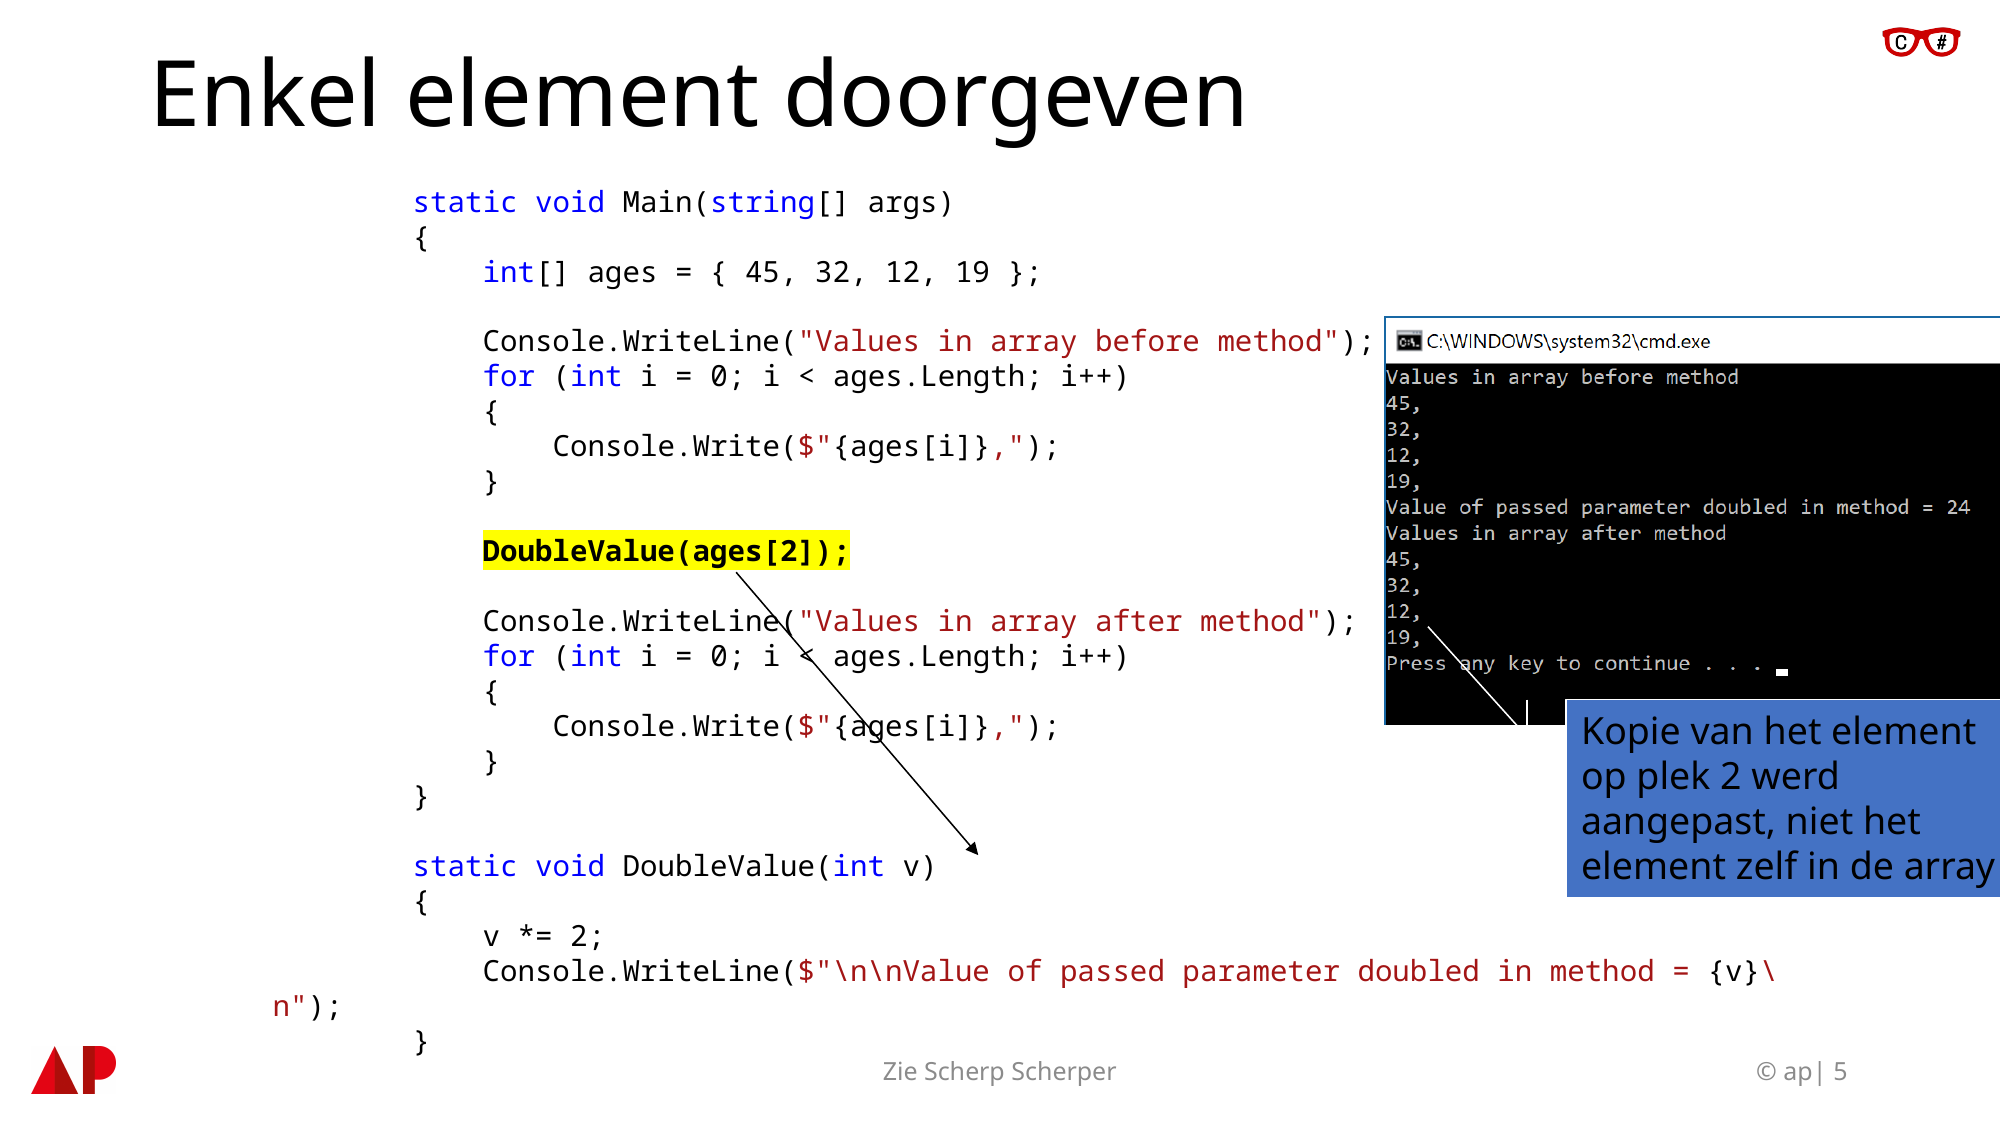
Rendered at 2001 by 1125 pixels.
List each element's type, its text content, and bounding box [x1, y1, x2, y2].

text_box static void Main(string[] args) { int[] ages = { 45, 32, 12, 19 }; Console.WriteLine("Values in array before method"); for (int i = 0; i < ages.Length; i++) { Console.Write($"{ages[i]},"); } DoubleValue(ages[2]); Console.WriteLine("Values in array after method"); for (int i = 0; i < ages.Length; i++) { Console.Write($"{ages[i]},"); } } static void DoubleValue(int v) { v *= 2; Console.WriteLine($"\n\nValue of passed parameter doubled in method = {v}\n"); } [258, 206, 1860, 1065]
footer Zie Scherp Scherper [662, 1042, 1338, 1103]
text_box Kopie van het element op plek 2 werd aangepast, niet het element zelf in de array [1566, 725, 2000, 899]
picture [31, 1046, 116, 1094]
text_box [736, 572, 979, 856]
title Enkel element doorgeven [134, 0, 1860, 206]
slide_number © ap| 5 [1412, 1042, 1863, 1103]
picture [1384, 316, 2000, 725]
picture [1879, 0, 1964, 85]
